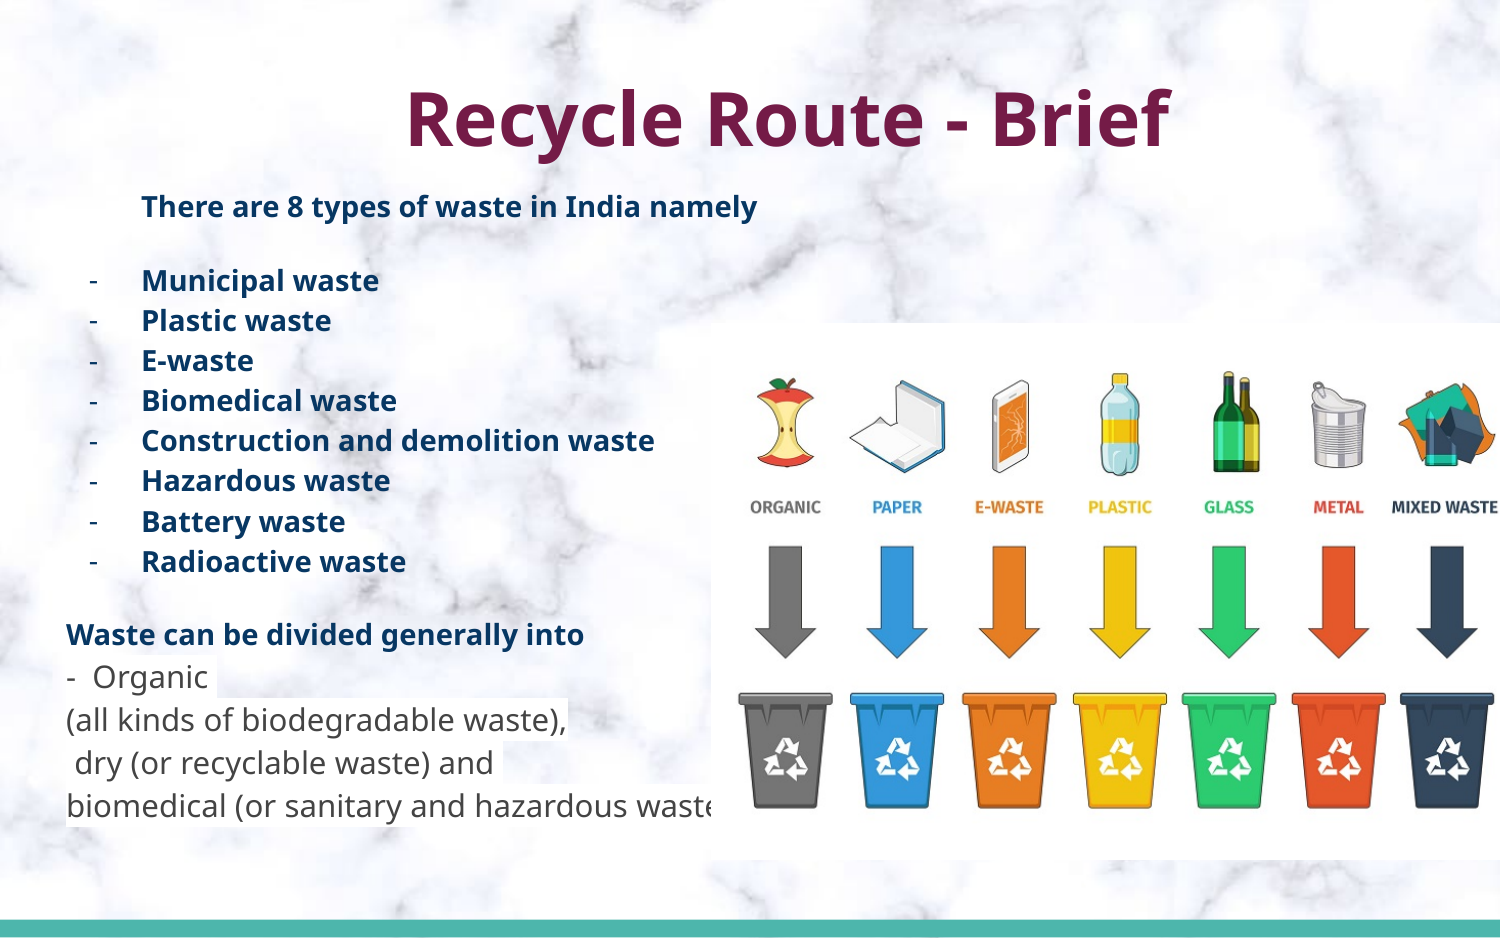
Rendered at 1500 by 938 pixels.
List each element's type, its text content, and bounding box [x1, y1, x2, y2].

list There are 8 types of waste in India namely Municipal waste Plastic waste E-waste Biomedical waste Construction and demolition waste Hazardous waste Battery waste Radioactive waste Waste can be divided generally into - Organic (all kinds of biodegradable waste), dry (or recyclable waste) and biomedical (or sanitary and hazardous waste) [51, 168, 1449, 771]
title Recycle Route - Brief [51, 56, 1449, 168]
picture [0, 0, 1500, 919]
